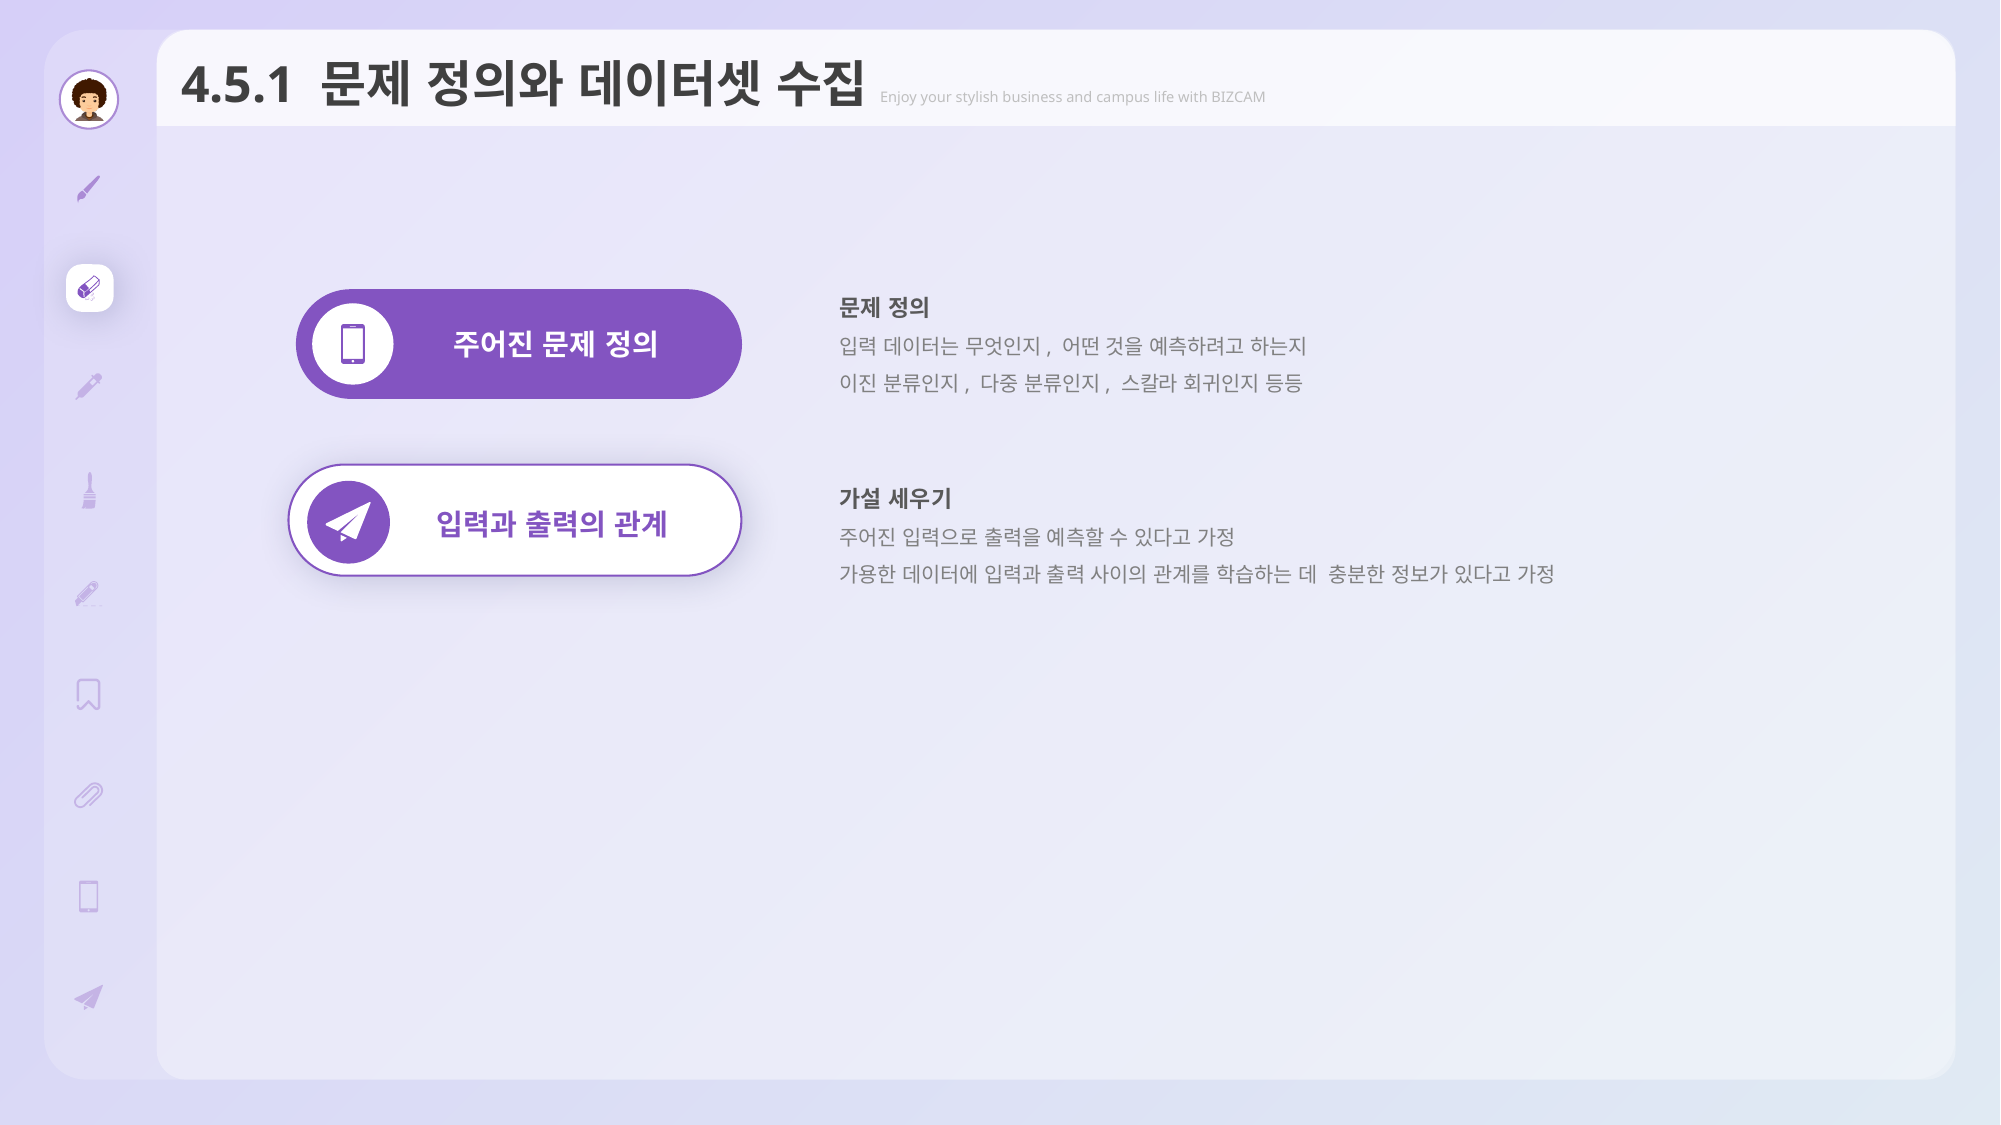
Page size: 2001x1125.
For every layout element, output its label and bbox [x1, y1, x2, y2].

text_box [325, 501, 371, 542]
text_box [44, 29, 1956, 1080]
text_box [312, 303, 394, 385]
